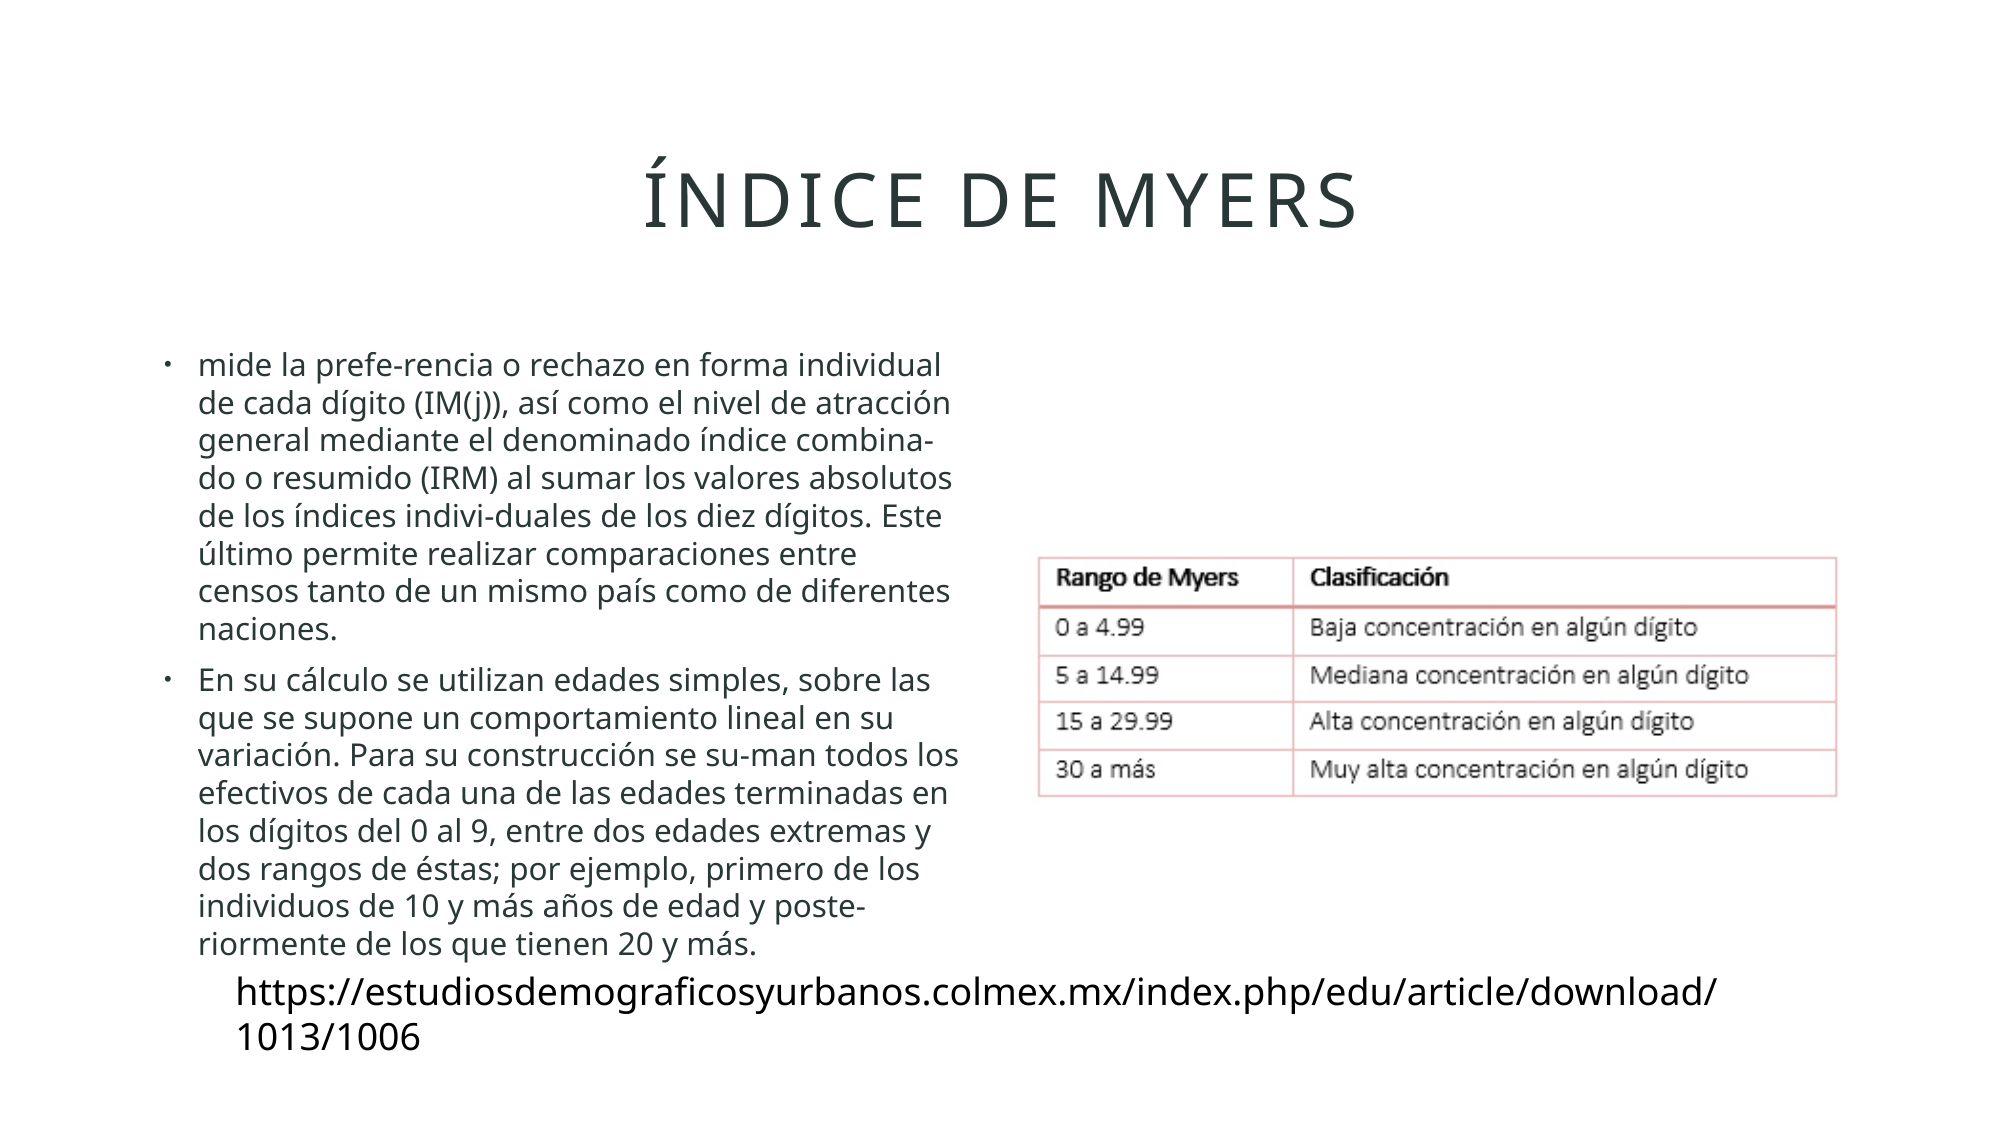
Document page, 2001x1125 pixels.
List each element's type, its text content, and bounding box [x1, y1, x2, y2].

text_box https://estudiosdemograficosyurbanos.colmex.mx/index.php/edu/article/download/1013/1006 [220, 960, 1764, 1065]
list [1027, 544, 1851, 807]
list mide la prefe-rencia o rechazo en forma individual de cada dígito (IM(j)), así como el nivel de atracción general mediante el denominado índice combina-do o resumido (IRM) al sumar los valores absolutos de los índices indivi-duales de los diez dígitos. Este último permite realizar comparaciones entre censos tanto de un mismo país como de diferentes naciones. En su cálculo se utilizan edades simples, sobre las que se supone un comportamiento lineal en su variación. Para su construcción se su-man todos los efectivos de cada una de las edades terminadas en los dígitos del 0 al 9, entre dos edades extremas y dos rangos de éstas; por ejemplo, primero de los individuos de 10 y más años de edad y poste-riormente de los que tienen 20 y más. [149, 337, 975, 1014]
title Índice de Myers [220, 92, 1782, 252]
